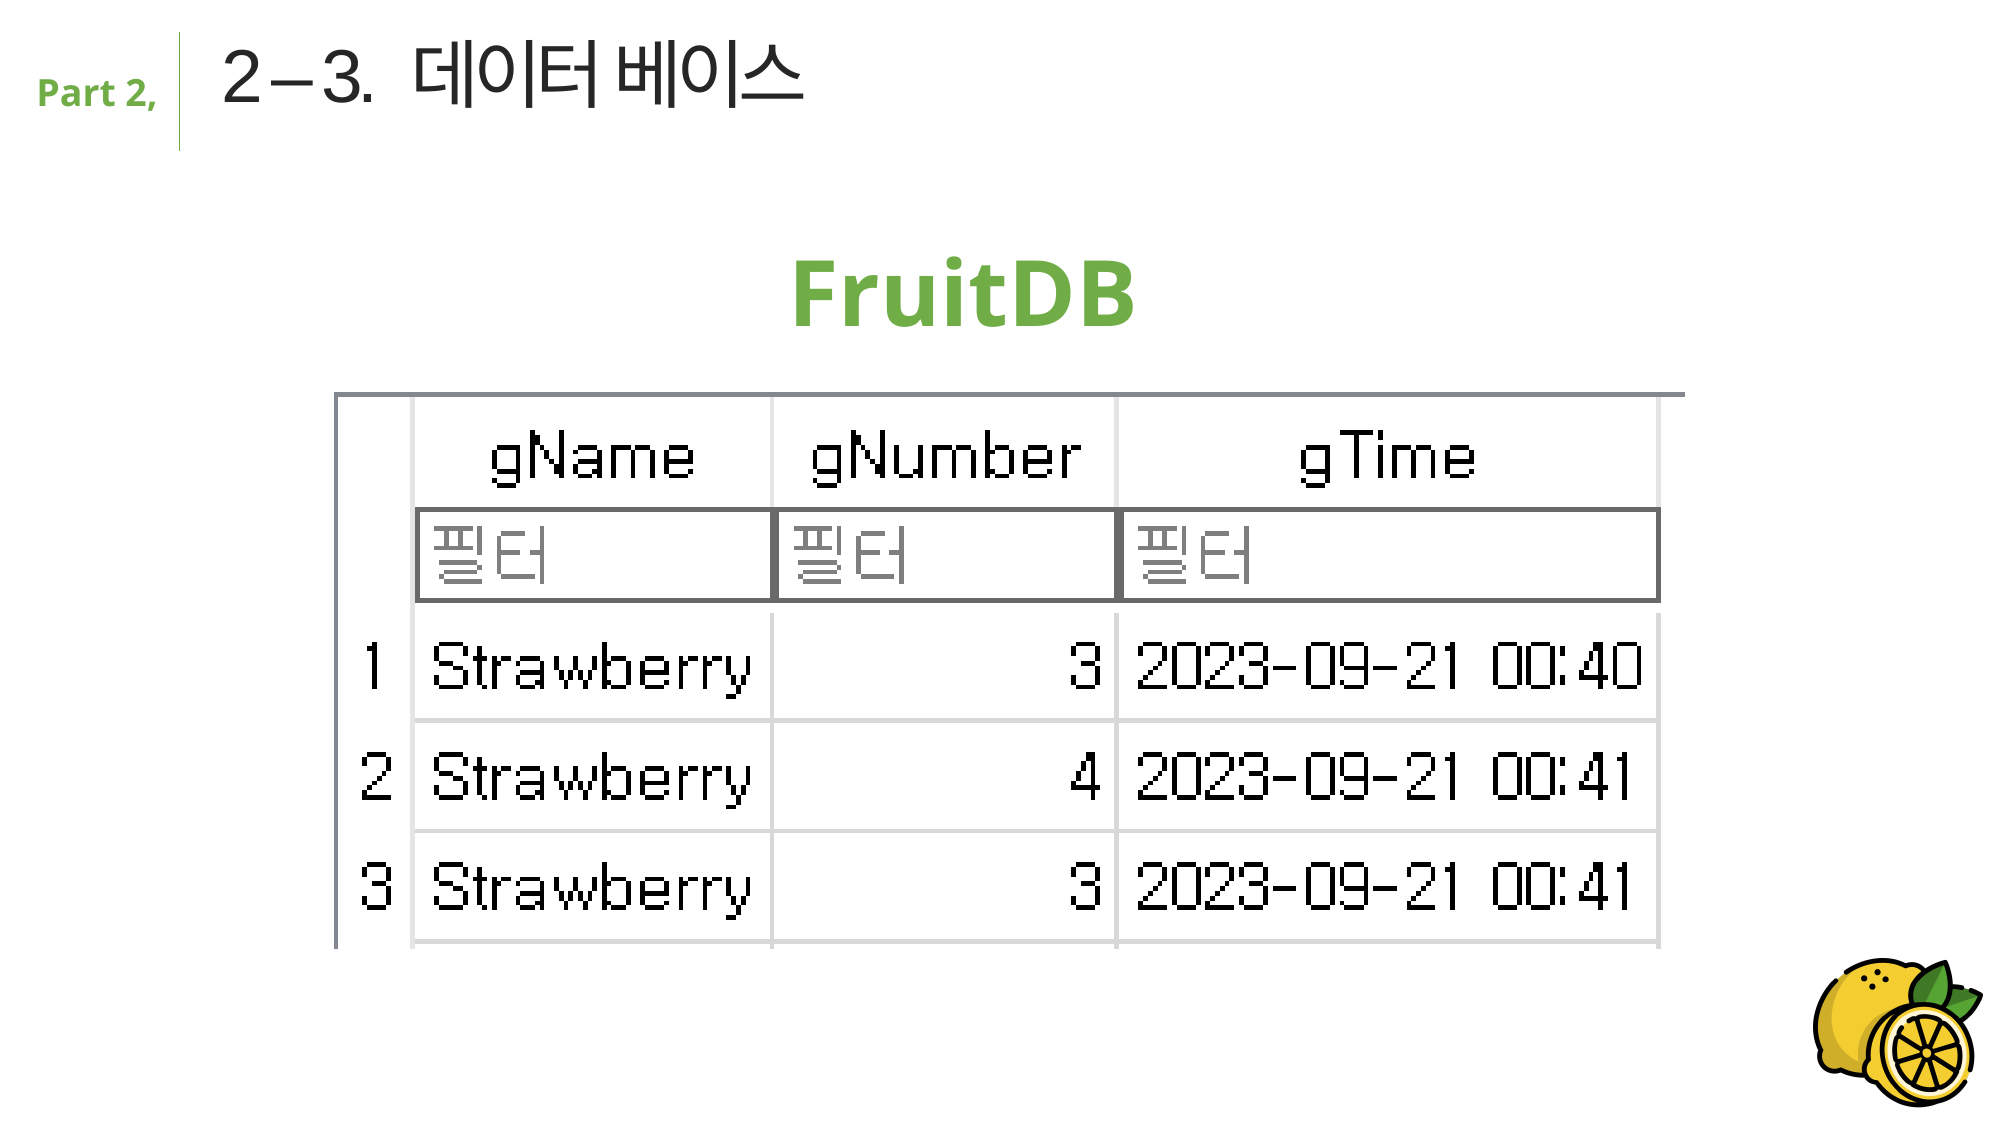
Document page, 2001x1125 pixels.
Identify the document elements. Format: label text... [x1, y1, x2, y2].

text_box FruitDB [773, 227, 1153, 353]
text_box 2 – 3. 데이터 베이스 [207, 20, 823, 125]
picture [315, 383, 1685, 949]
picture [1813, 948, 1983, 1117]
text_box Part 2, [21, 61, 179, 121]
